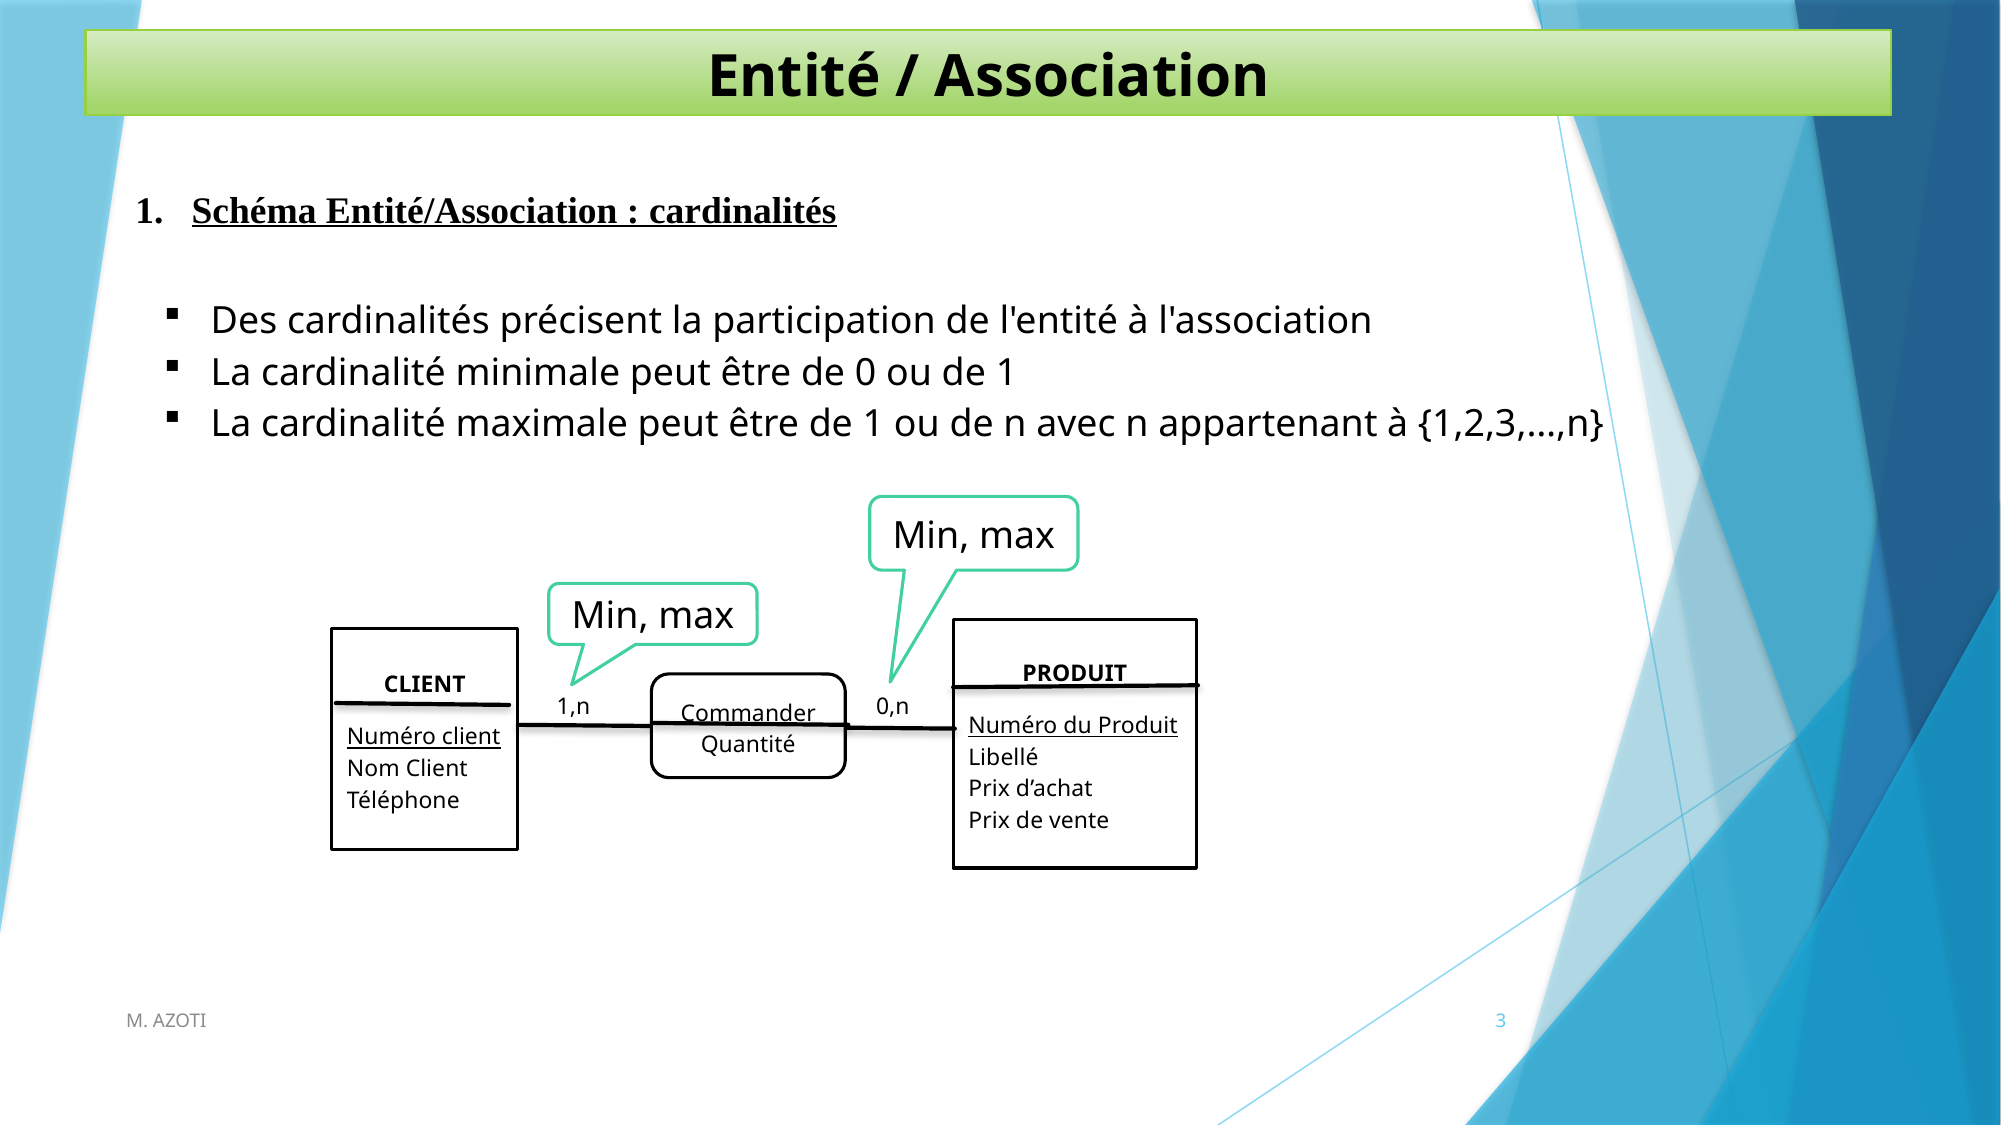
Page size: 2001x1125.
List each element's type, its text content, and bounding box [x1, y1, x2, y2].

footer M. AZOTI [111, 991, 1145, 1051]
text_box Schéma Entité/Association : cardinalités [120, 171, 853, 239]
slide_number 3 [1409, 991, 1522, 1051]
text_box Min, max [547, 581, 759, 618]
text_box Des cardinalités précisent la participation de l'entité à l'association La cardinalité minimale peut être de 0 ou de 1 La cardinalité maximale peut être de 1 ou de n avec n appartenant à {1,2,3,…,n} [148, 281, 1859, 452]
text_box Min, max [868, 494, 1080, 618]
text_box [331, 618, 1199, 869]
text_box Entité / Association [84, 29, 1892, 116]
